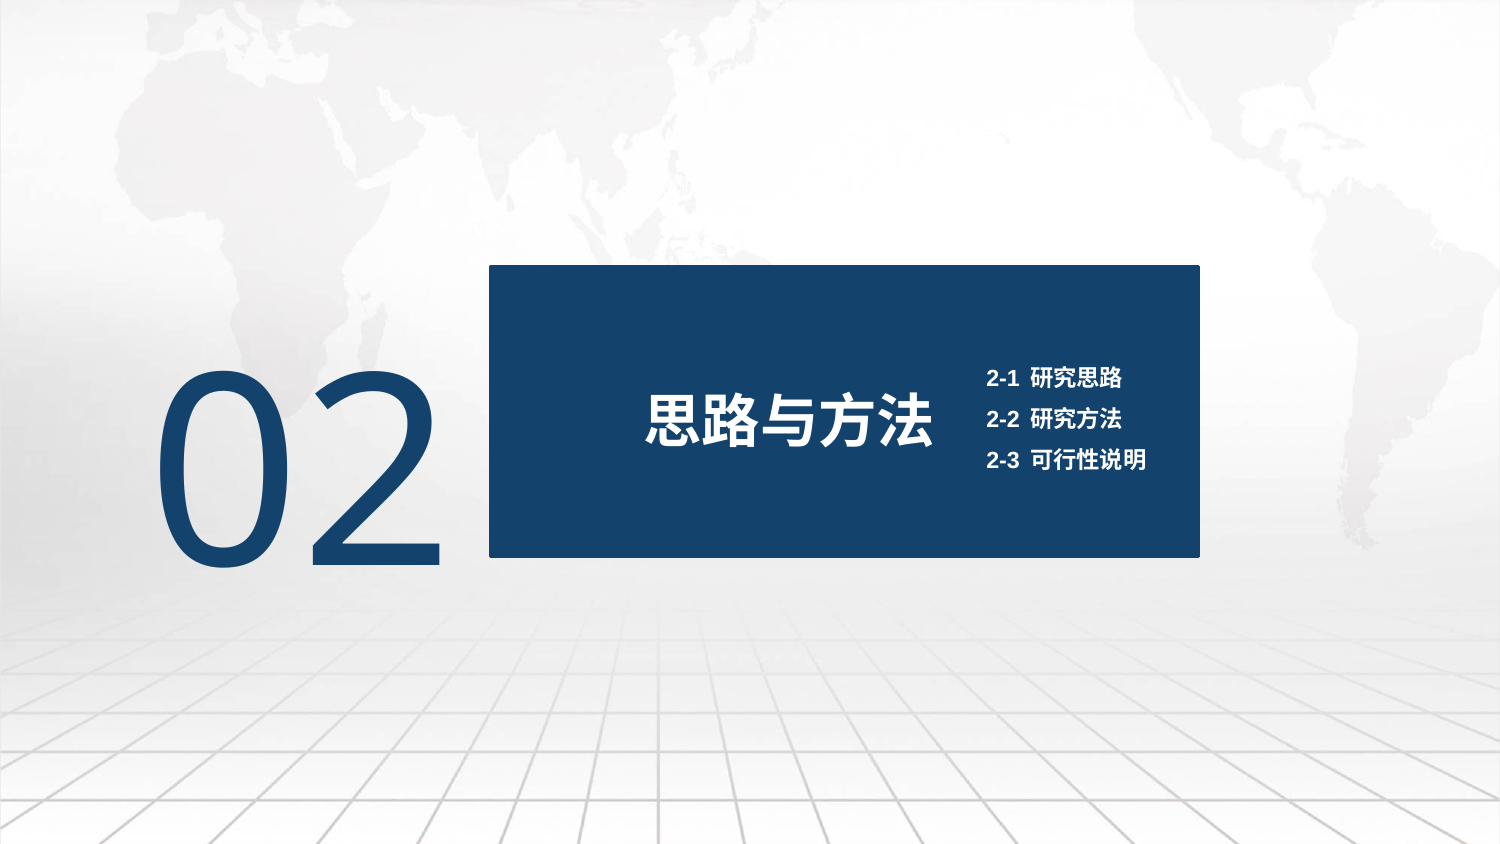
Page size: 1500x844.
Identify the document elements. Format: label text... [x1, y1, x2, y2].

text_box 2-1 研究思路 [986, 362, 1199, 391]
text_box 02 [147, 297, 502, 629]
text_box 2-3 可行性说明 [986, 445, 1199, 474]
text_box 2-2 研究方法 [986, 404, 1199, 432]
text_box [489, 266, 1200, 558]
text_box 思路与方法 [643, 360, 963, 477]
picture [0, 0, 1500, 844]
